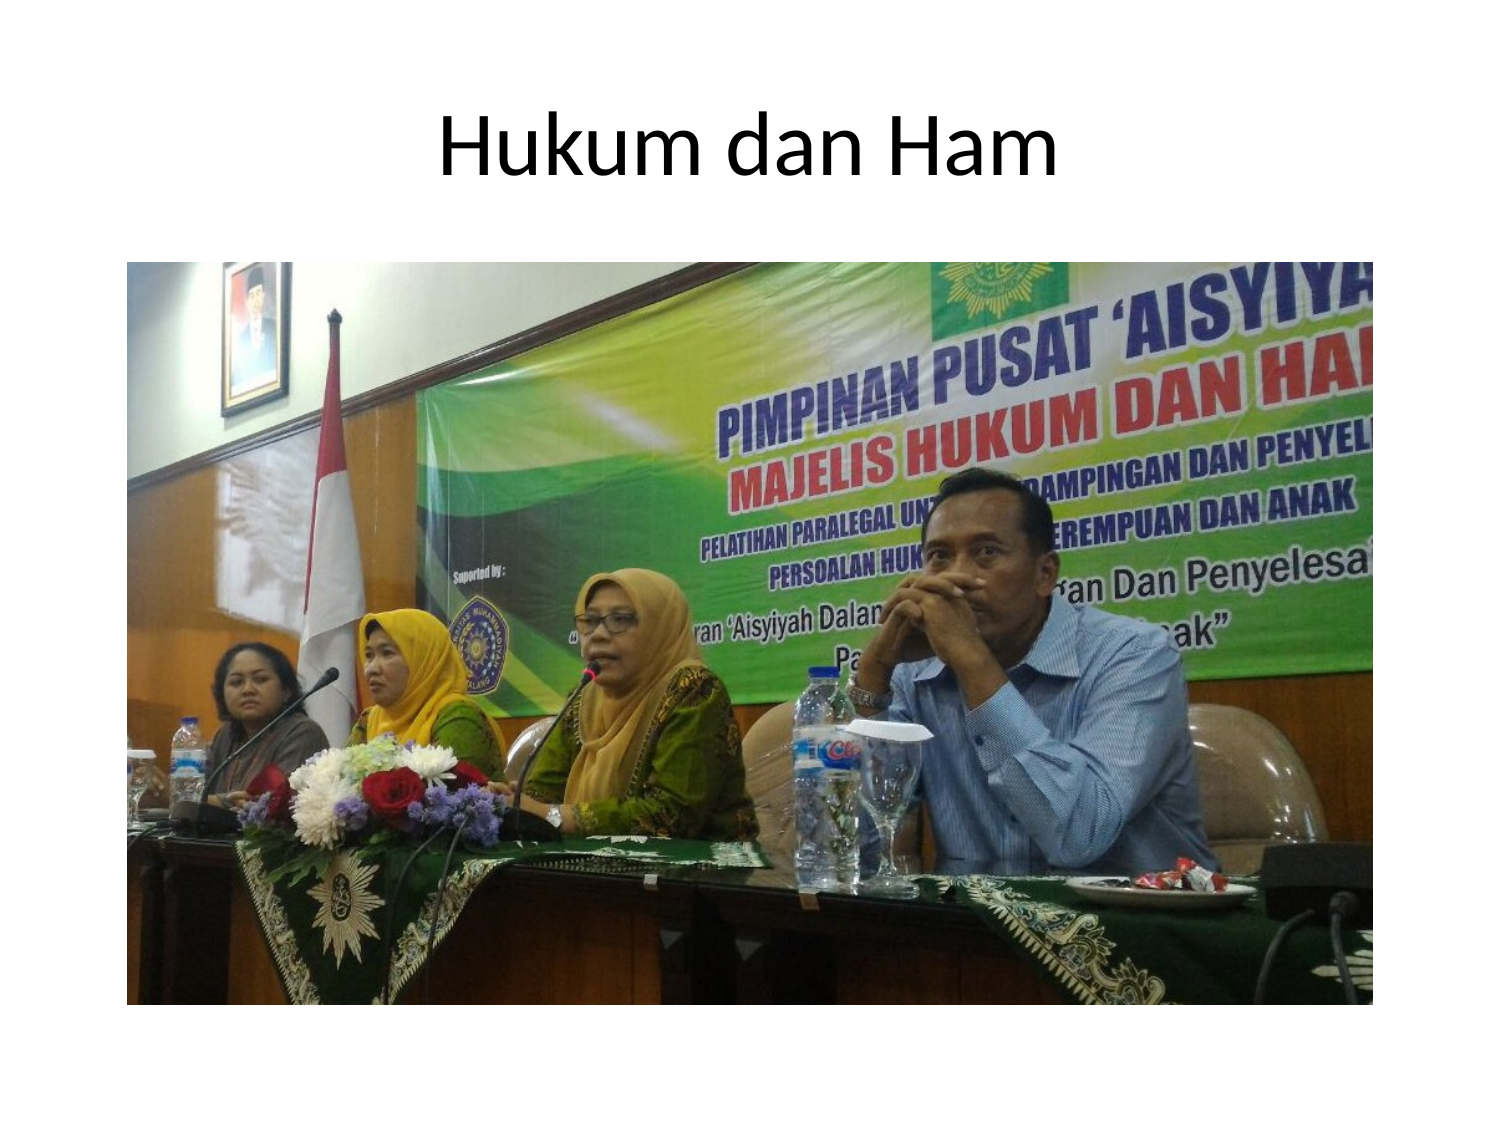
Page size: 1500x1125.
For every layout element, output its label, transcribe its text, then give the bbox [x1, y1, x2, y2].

title Hukum dan Ham [75, 45, 1425, 233]
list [127, 262, 1373, 1006]
